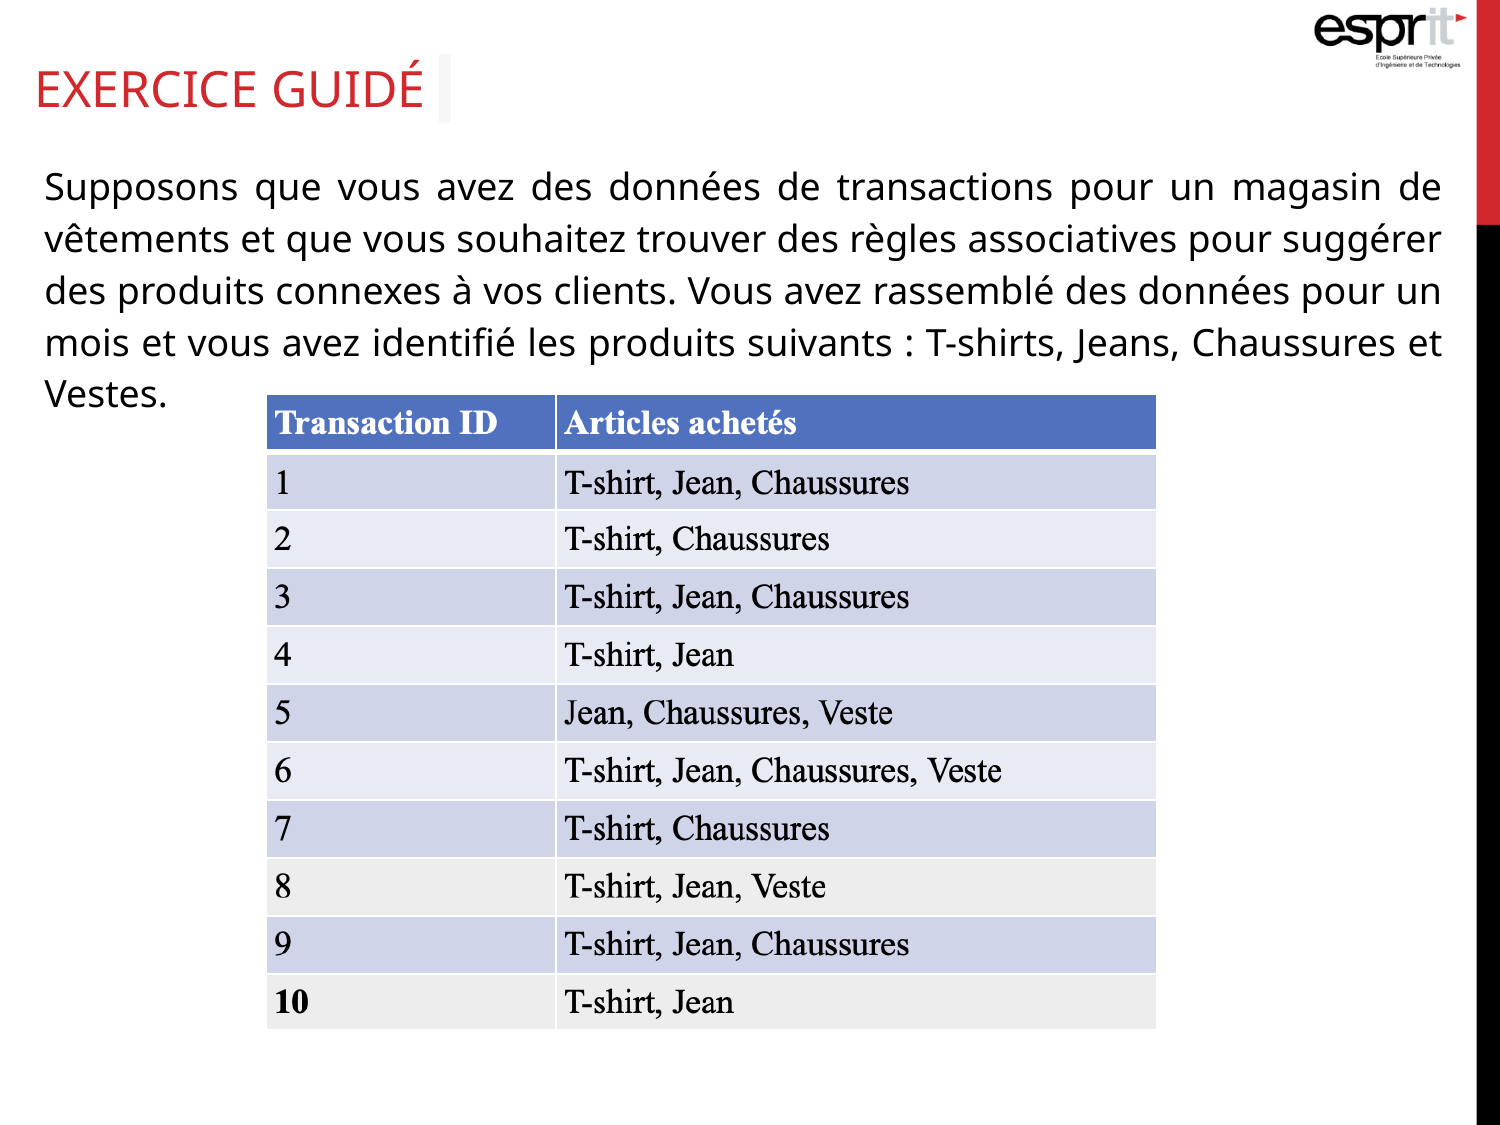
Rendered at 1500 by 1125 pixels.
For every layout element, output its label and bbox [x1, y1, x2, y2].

picture [1312, 5, 1471, 69]
picture [263, 391, 1161, 1038]
title [19, 19, 1296, 126]
list [29, 149, 1459, 1059]
